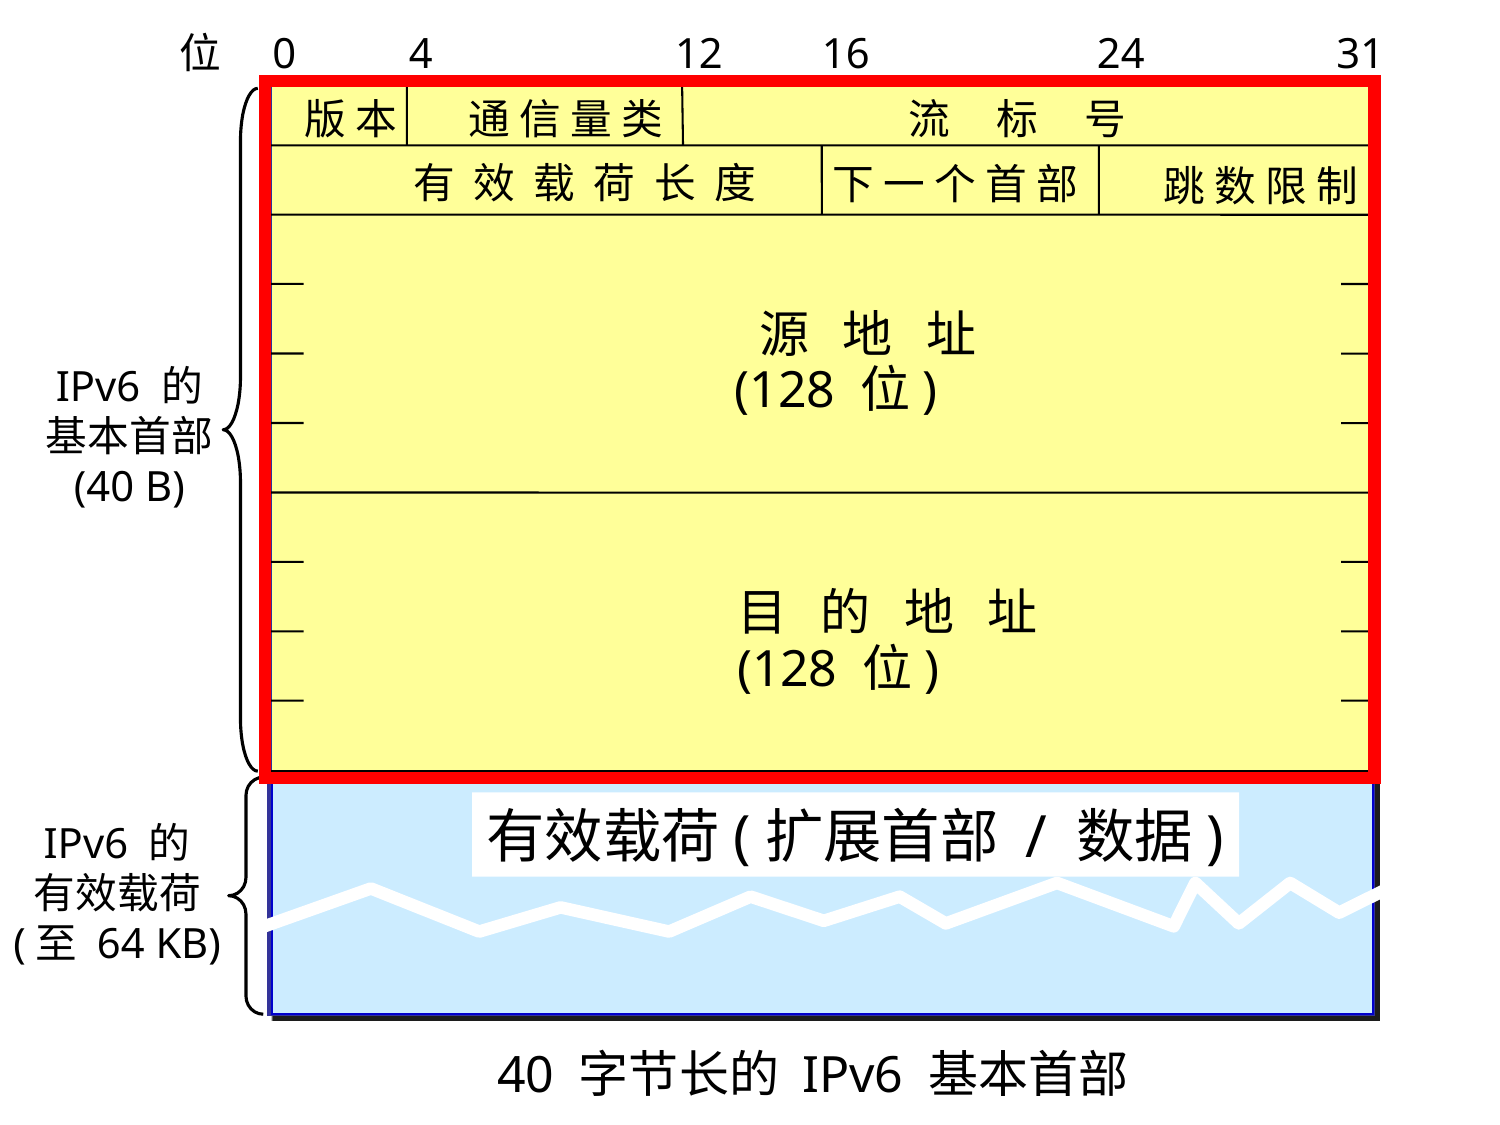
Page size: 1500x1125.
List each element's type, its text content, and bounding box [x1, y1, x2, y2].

text_box 40 字节长的 IPv6 基本首部 [454, 1034, 1171, 1110]
text_box IPv6 的 基本首部 (40 B) [30, 352, 228, 518]
text_box [264, 81, 1375, 778]
text_box 12 [660, 19, 738, 81]
text_box [228, 88, 258, 772]
text_box [264, 880, 1405, 932]
text_box 24 [1082, 19, 1160, 81]
text_box 位 [164, 19, 237, 84]
text_box [236, 777, 264, 1015]
text_box [271, 886, 1373, 1015]
text_box 0 [257, 19, 311, 84]
text_box 有效载荷(扩展首部 / 数据) [472, 792, 1240, 877]
text_box [271, 778, 1373, 923]
text_box 16 [807, 19, 885, 81]
text_box 4 [394, 19, 448, 81]
text_box 31 [1321, 19, 1400, 84]
text_box IPv6 的 有效载荷 (至 64 KB) [0, 809, 236, 975]
